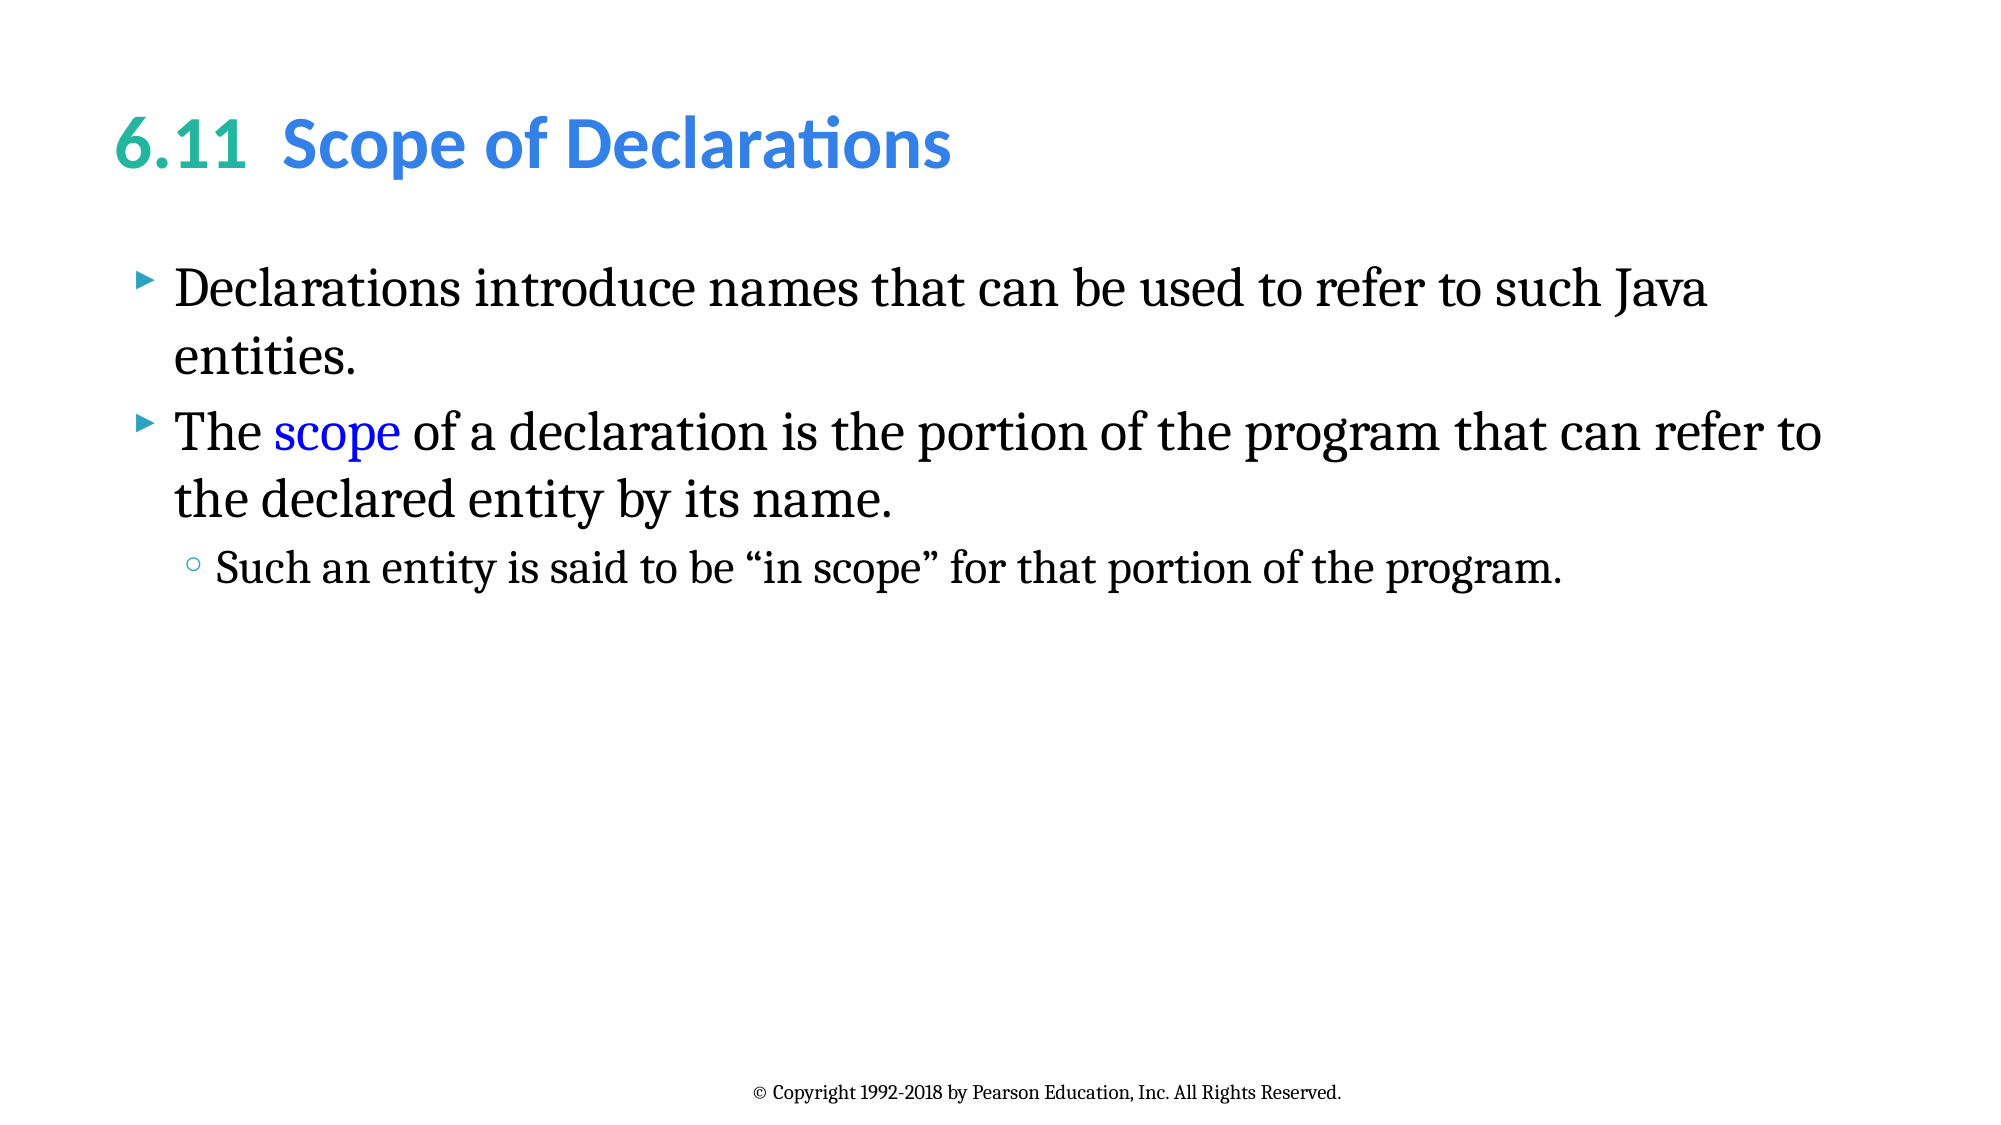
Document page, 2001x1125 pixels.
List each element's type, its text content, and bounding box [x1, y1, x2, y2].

title 6.11 Scope of Declarations [99, 45, 1900, 233]
list Declarations introduce names that can be used to refer to such Java entities. The scope of a declaration is the portion of the program that can refer to the declared entity by its name. Such an entity is said to be “in scope” for that portion of the program. [99, 242, 1900, 986]
footer © Copyright 1992-2018 by Pearson Education, Inc. All Rights Reserved. [736, 1051, 1892, 1112]
